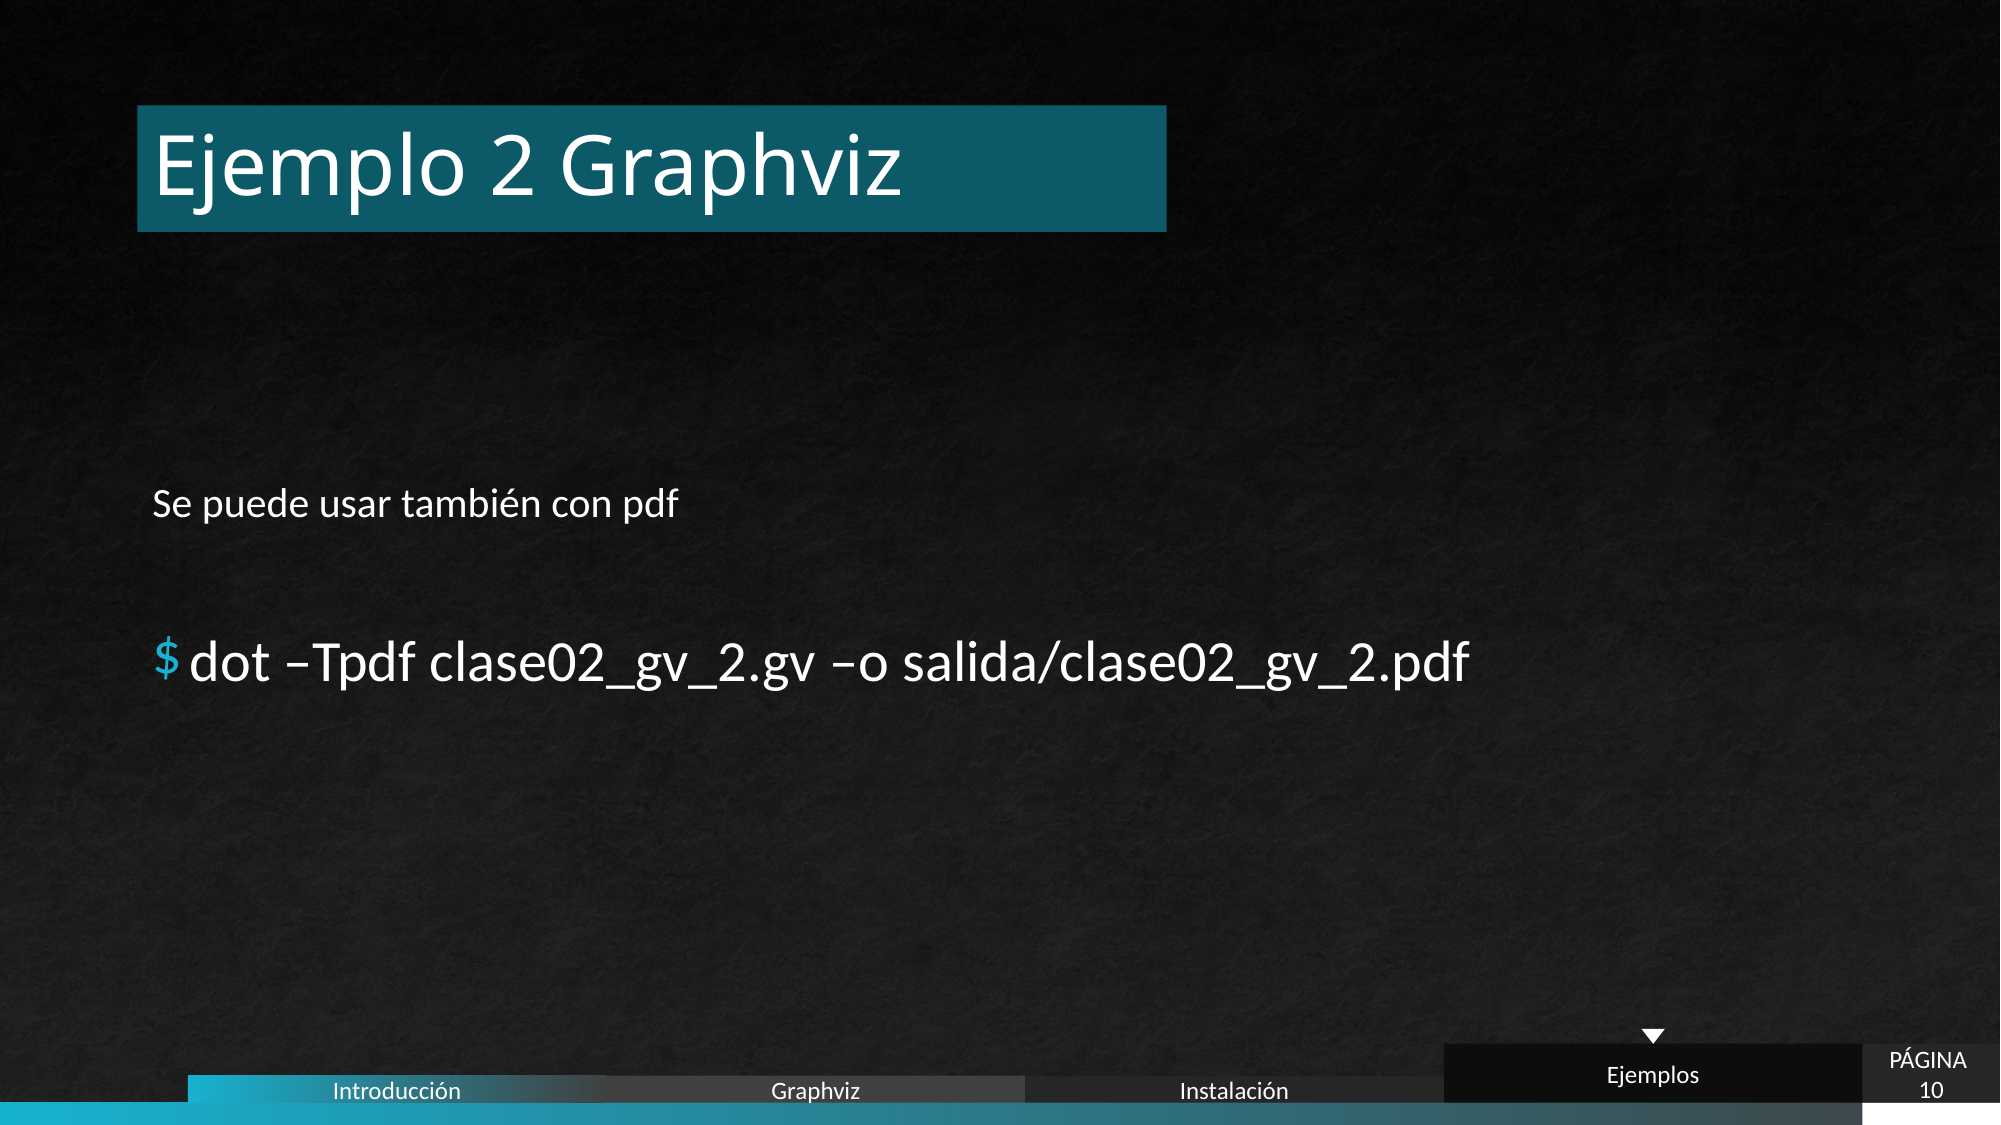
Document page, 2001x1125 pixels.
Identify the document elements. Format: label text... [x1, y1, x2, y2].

text_box Graphviz [606, 1075, 1024, 1104]
title Ejemplo 2 Graphviz [137, 105, 1167, 232]
text_box Introducción [187, 1075, 606, 1104]
list Se puede usar también con pdf dot –Tpdf clase02_gv_2.gv –o salida/clase02_gv_2.pdf [137, 299, 1863, 1014]
text_box Instalación [1024, 1075, 1445, 1104]
text_box Ejemplos [1443, 1042, 1863, 1104]
picture [0, 0, 2000, 1103]
text_box [1639, 1027, 1667, 1046]
slide_number PÁGINA 10 [1863, 1043, 2000, 1103]
